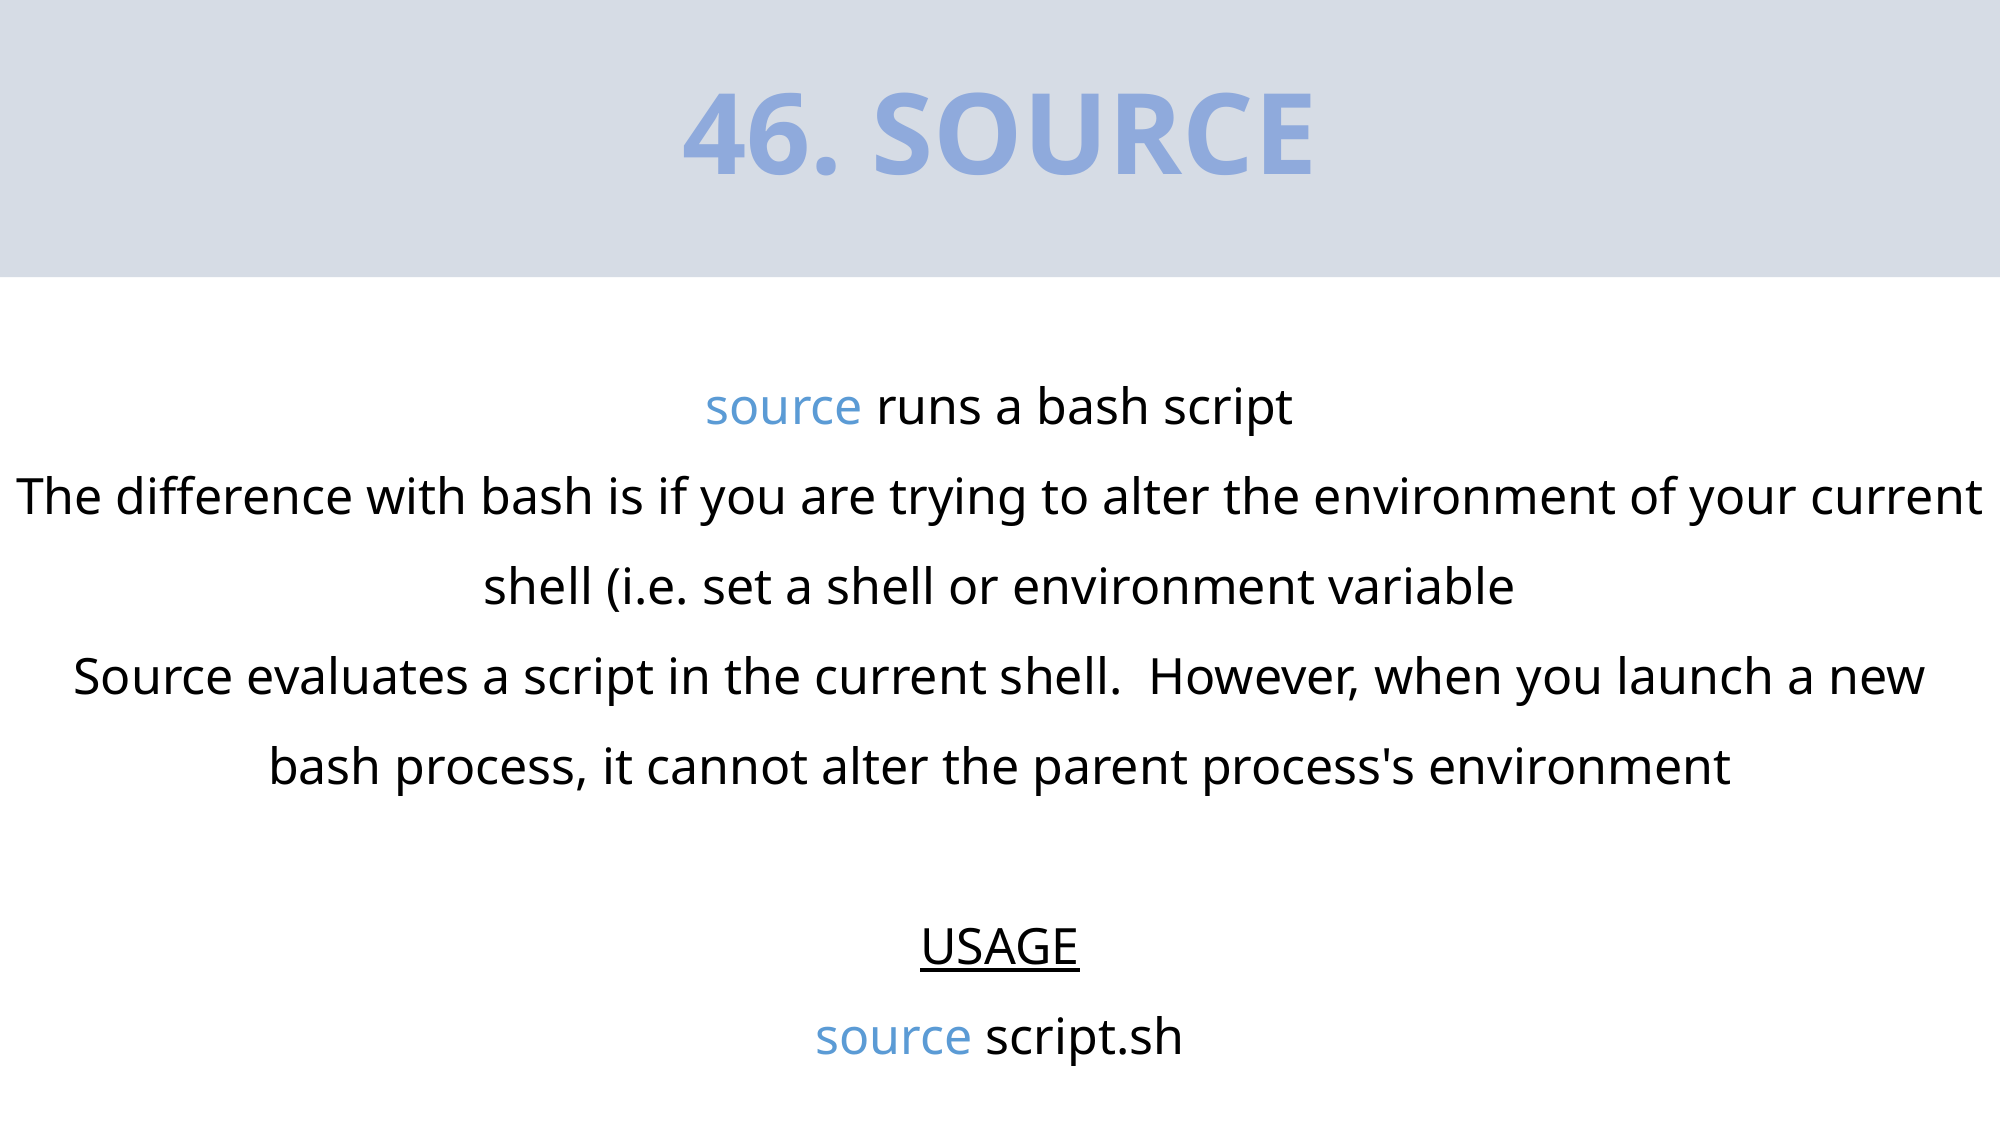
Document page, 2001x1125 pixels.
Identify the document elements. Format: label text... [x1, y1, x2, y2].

title 46. SOURCE [0, 0, 2000, 277]
text_box source runs a bash script The difference with bash is if you are trying to alter the environment of your current shell (i.e. set a shell or environment variable Source evaluates a script in the current shell. However, when you launch a new bash process, it cannot alter the parent process's environment USAGE source script.sh [0, 277, 2000, 1072]
